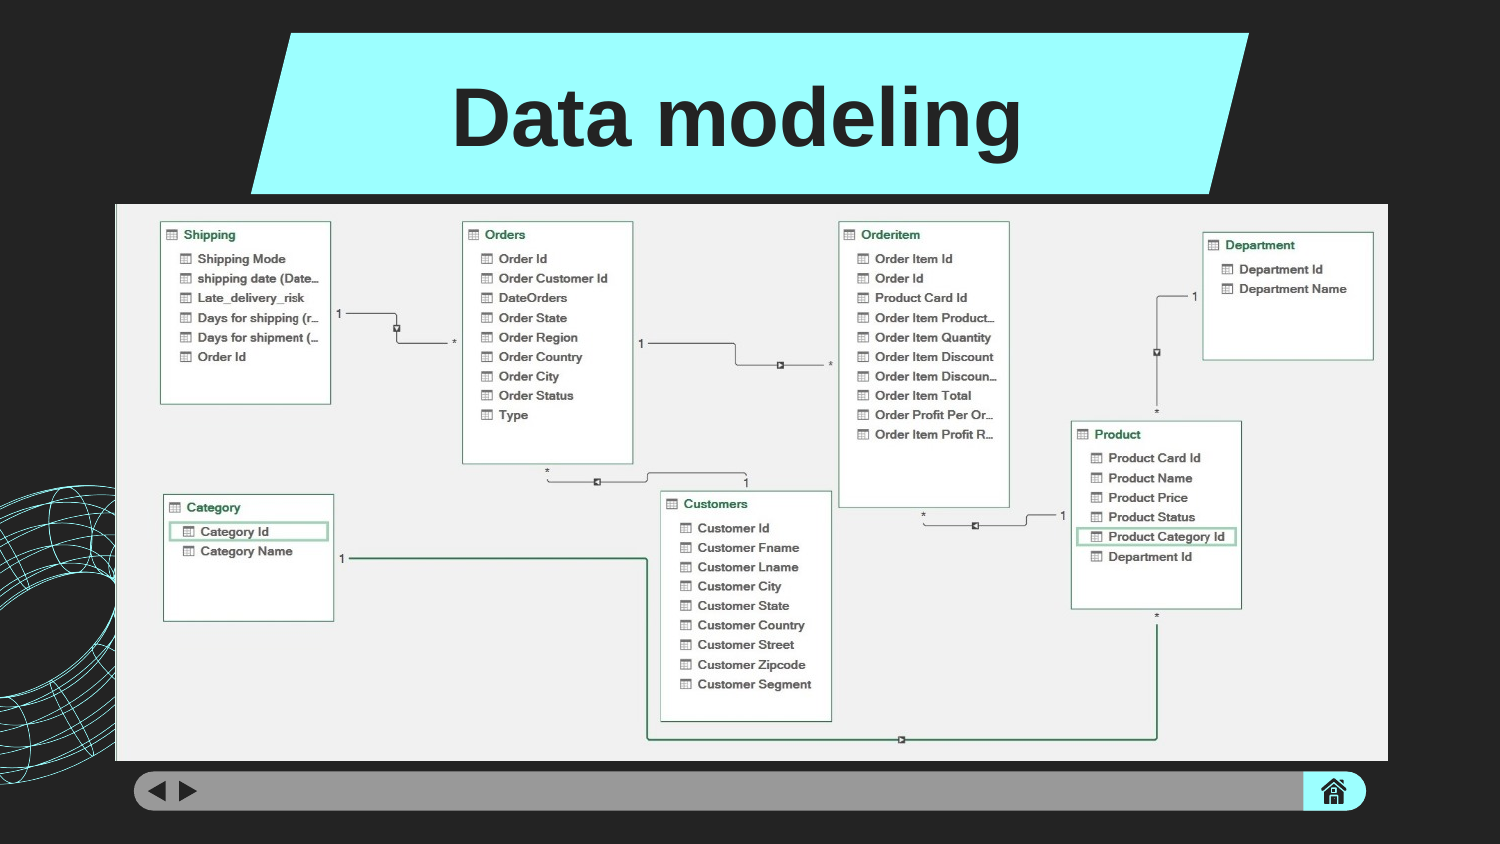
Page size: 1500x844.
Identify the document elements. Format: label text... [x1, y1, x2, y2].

picture [0, 204, 1388, 785]
text_box Data modeling [248, 30, 1252, 197]
